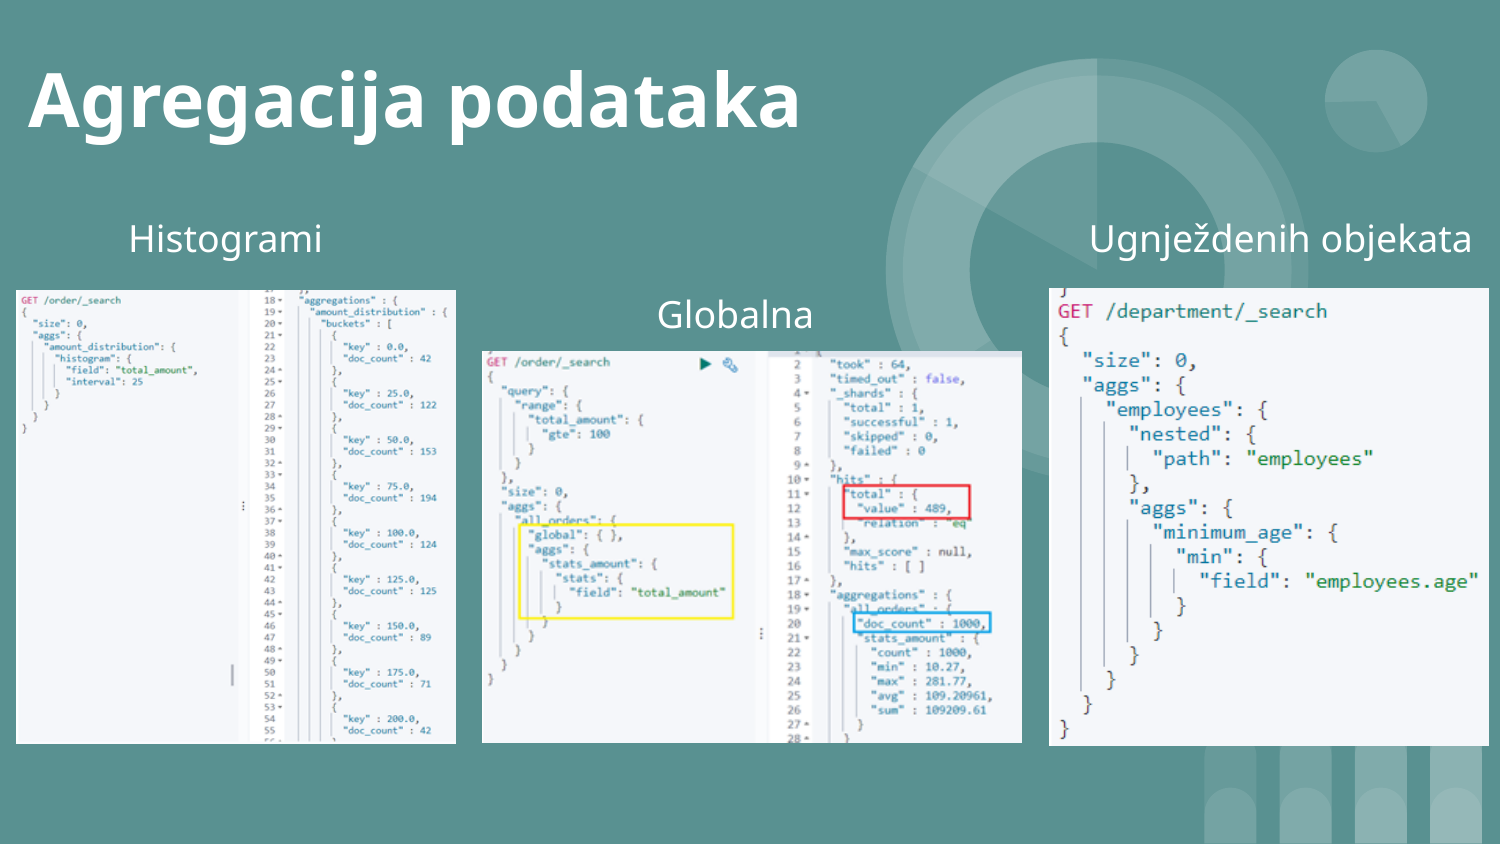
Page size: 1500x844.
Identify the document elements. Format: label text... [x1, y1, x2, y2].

picture [1049, 287, 1489, 747]
text_box Histogrami [113, 200, 360, 276]
text_box Ugnježdenih objekata [1073, 200, 1489, 276]
text_box Globalna [641, 276, 888, 350]
picture [16, 290, 456, 744]
title Agregacija podataka [13, 26, 1276, 168]
picture [482, 351, 1023, 743]
